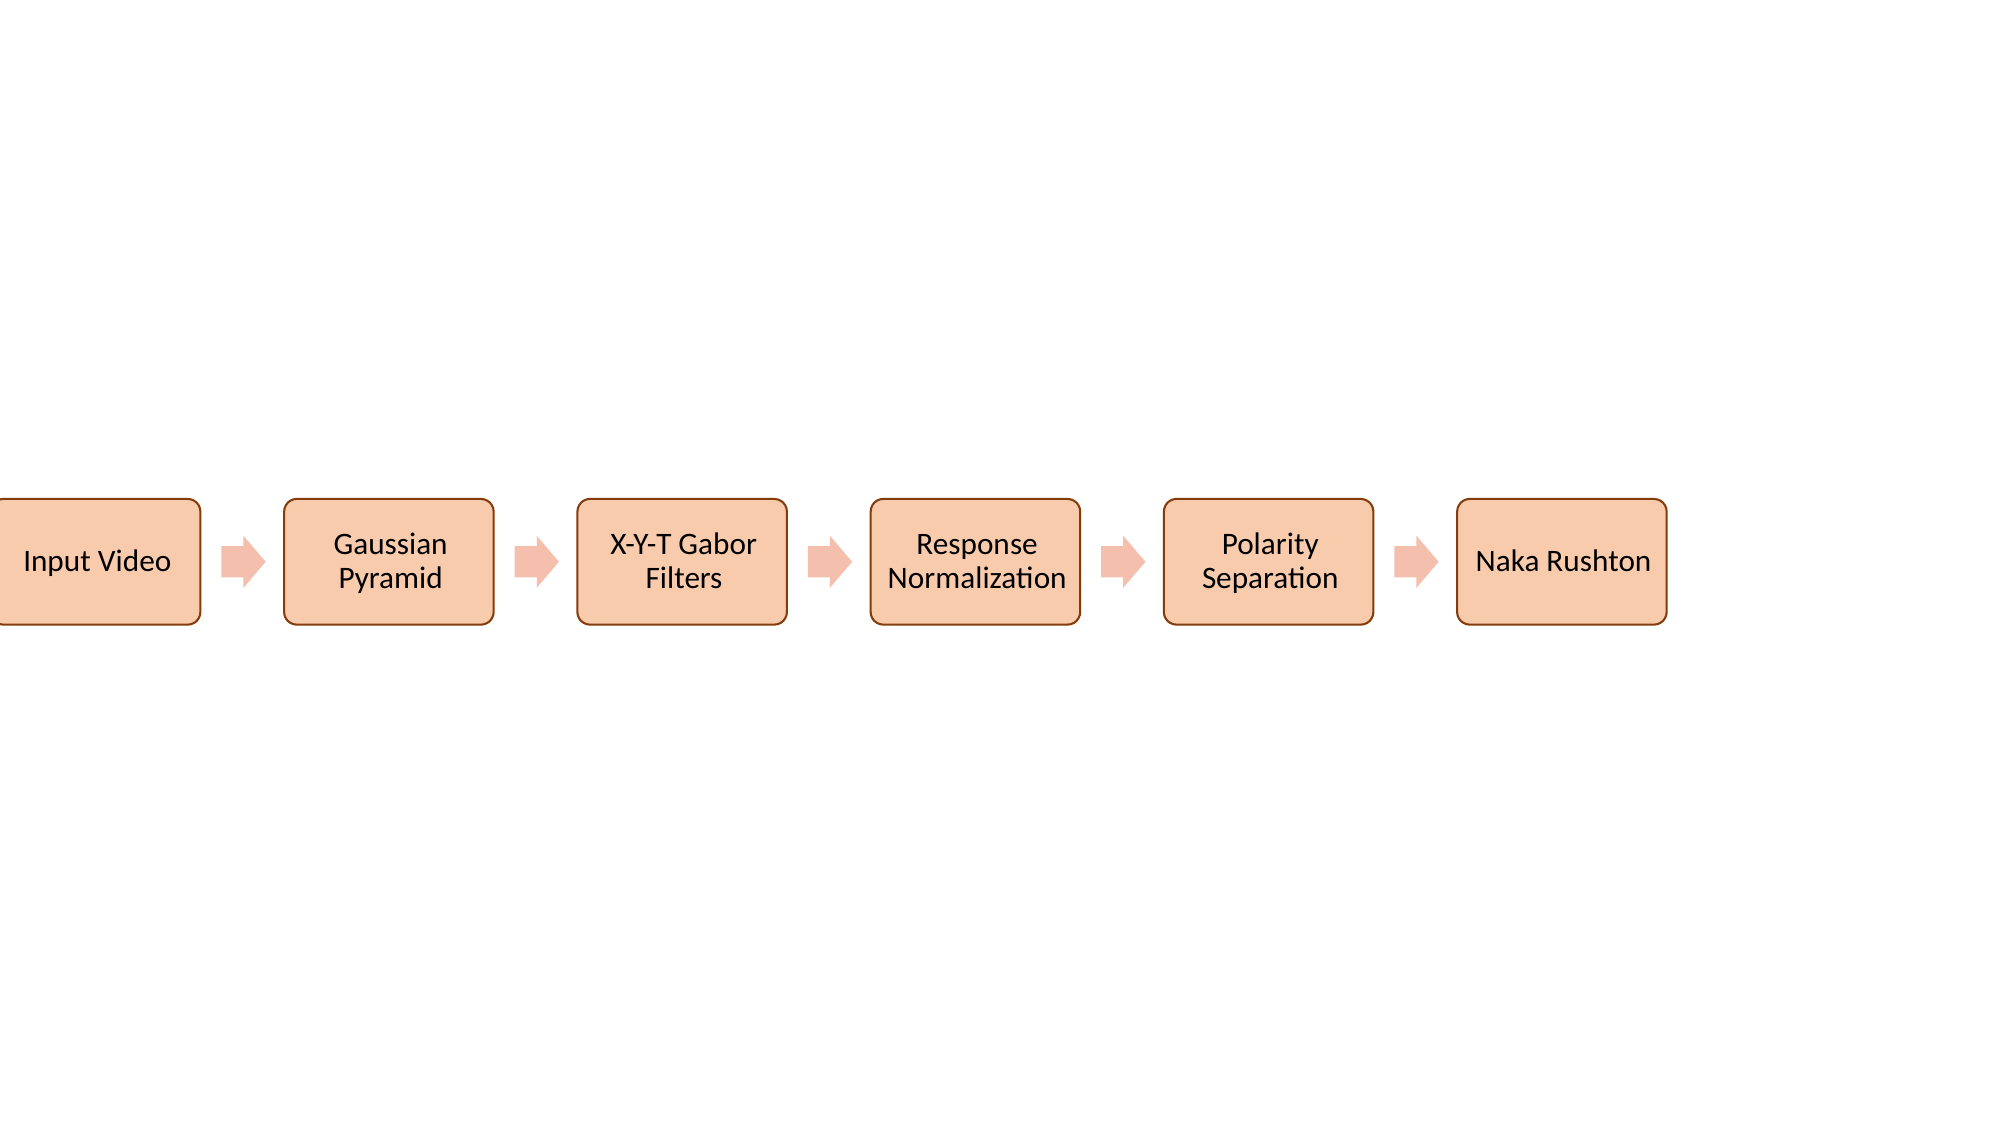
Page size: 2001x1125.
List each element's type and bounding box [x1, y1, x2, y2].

text_box [0, 117, 1667, 1006]
